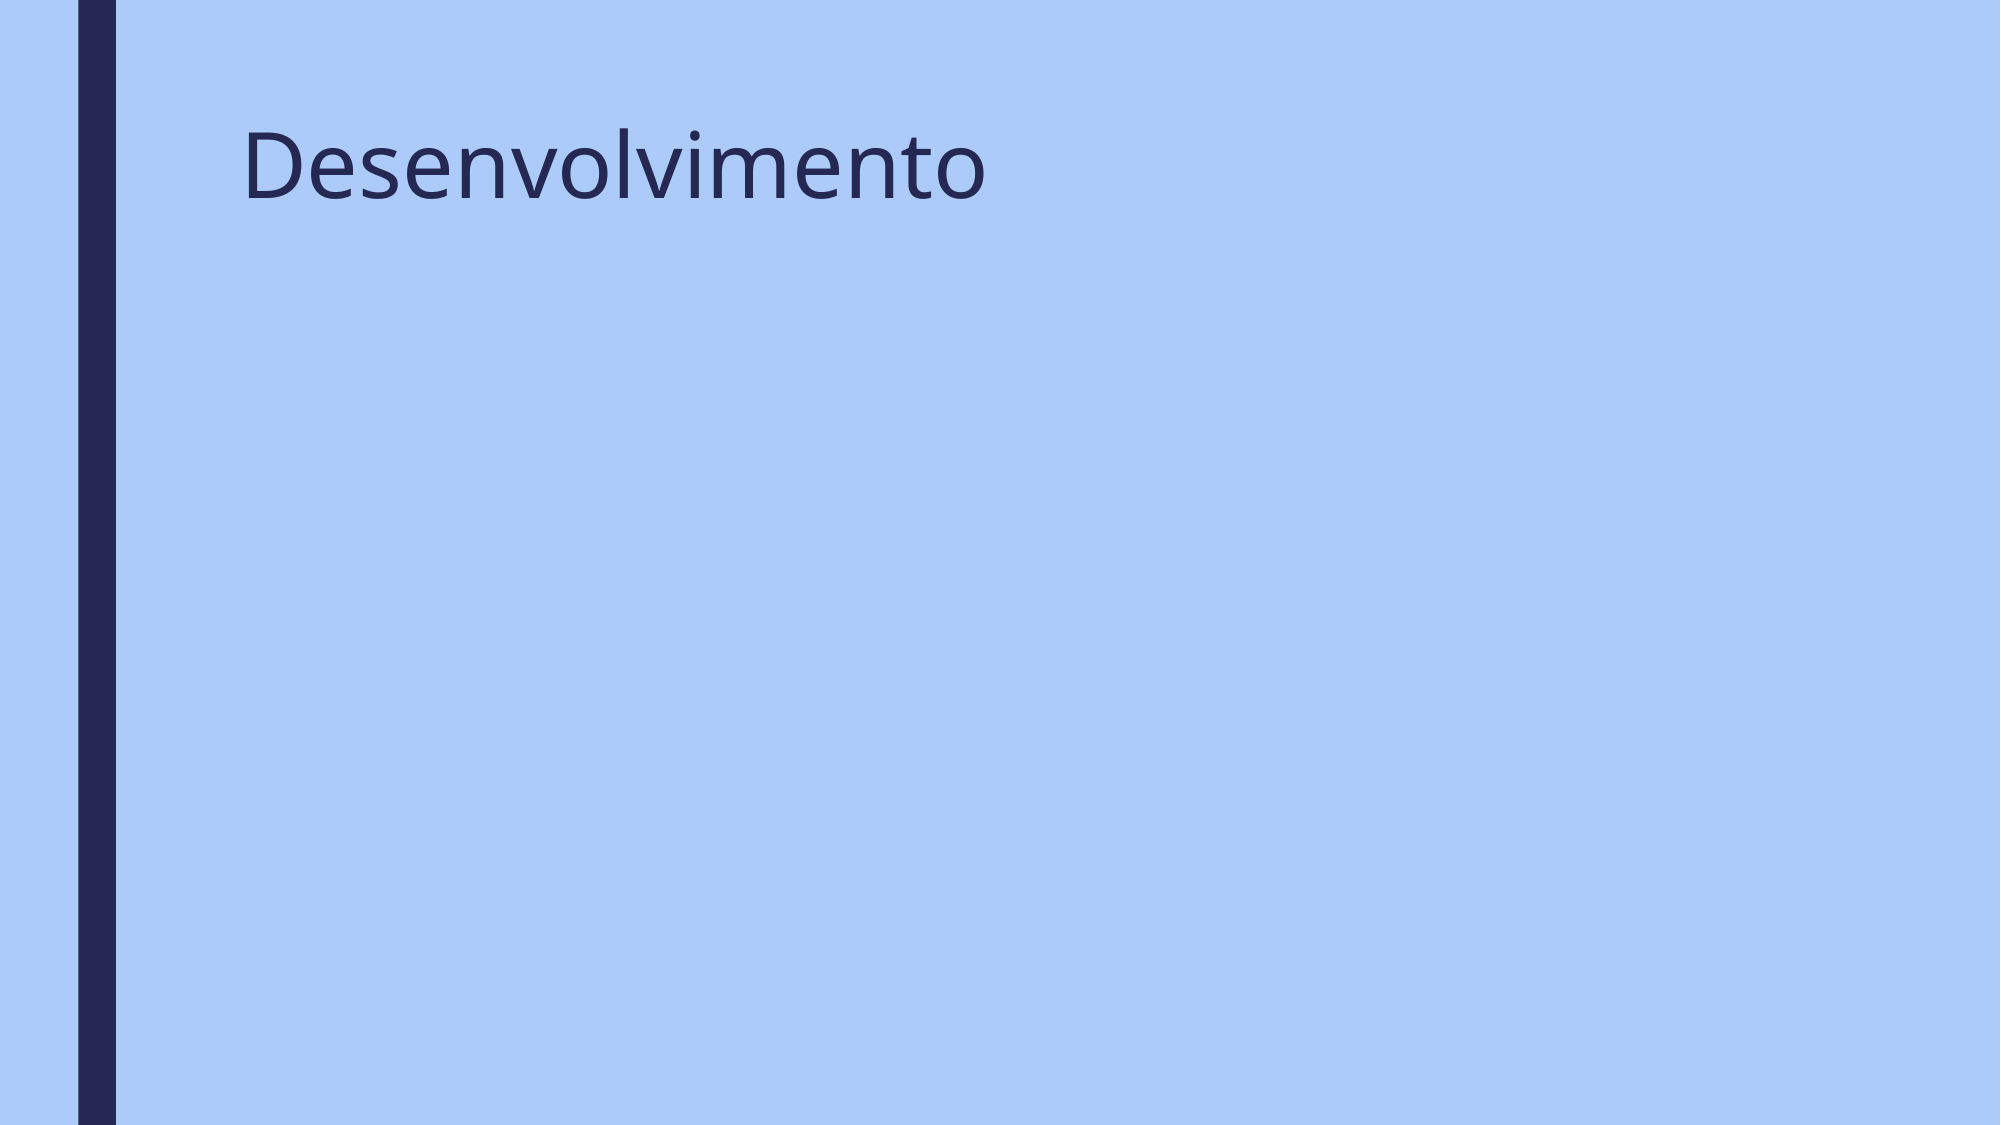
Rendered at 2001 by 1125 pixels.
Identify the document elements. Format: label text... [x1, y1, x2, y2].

title Desenvolvimento [225, 112, 1800, 357]
